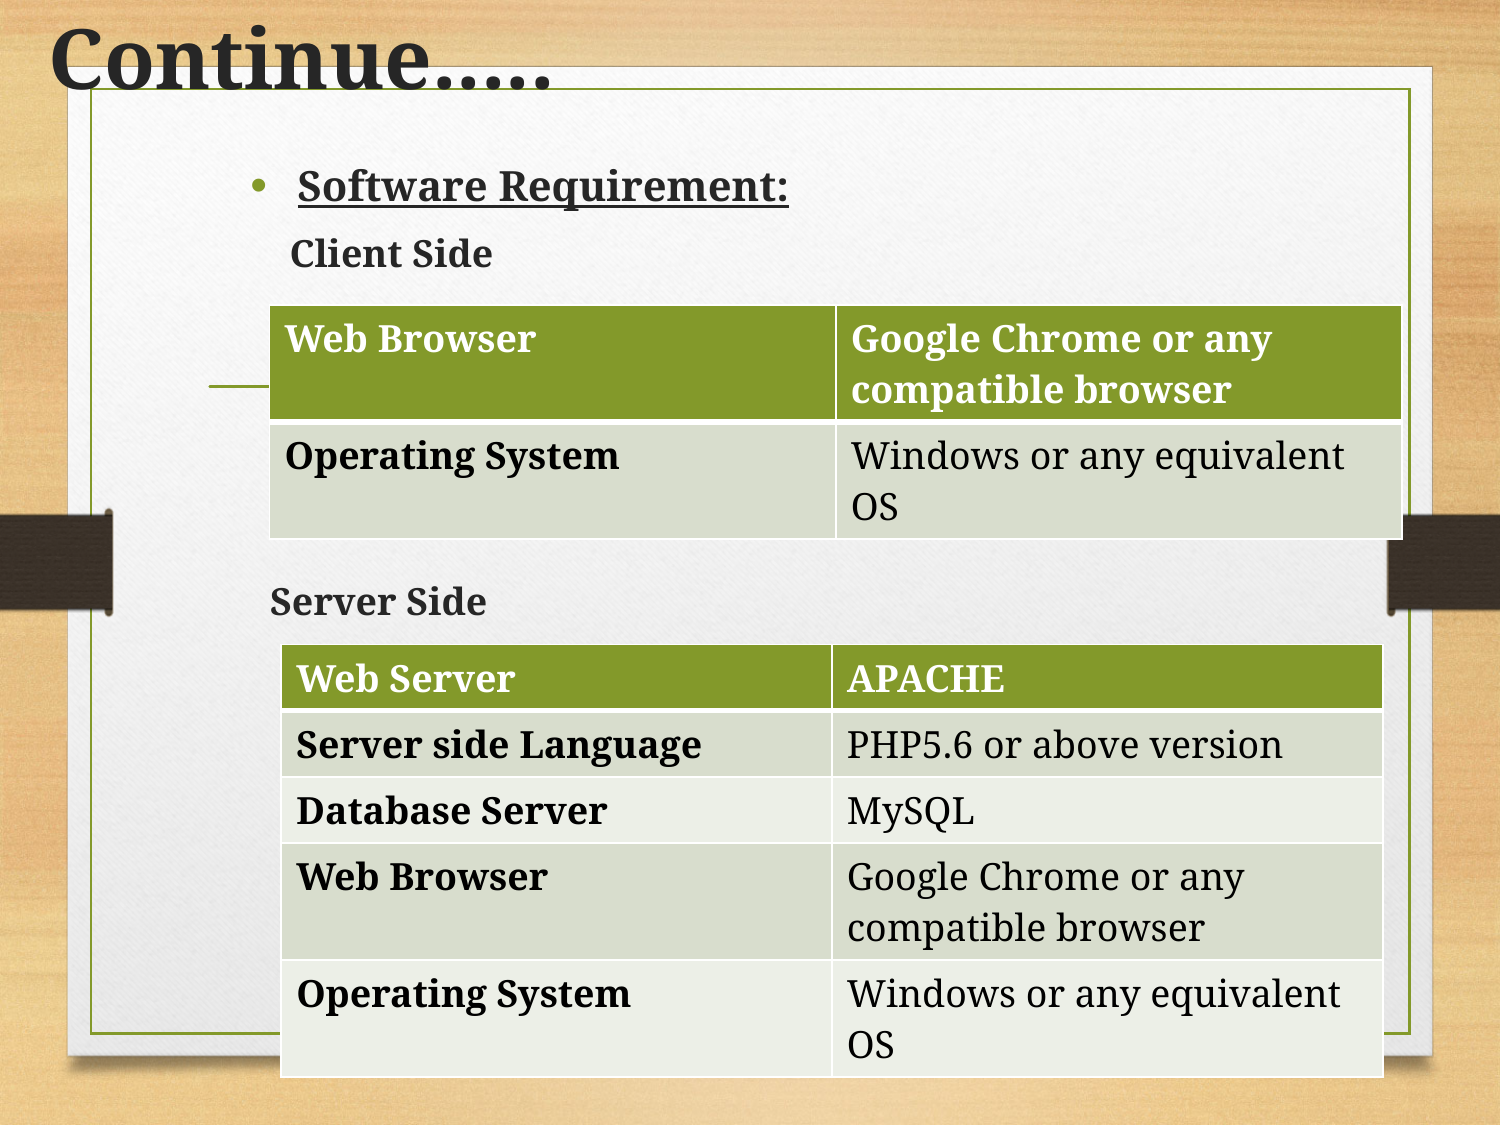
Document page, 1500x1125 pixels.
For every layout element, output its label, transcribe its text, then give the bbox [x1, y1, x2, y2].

table_cell Database Server [282, 778, 831, 842]
table_cell MySQL [833, 778, 1382, 842]
table_cell Server side Language [282, 713, 831, 776]
table_cell Google Chrome or any compatible browser [833, 844, 1382, 959]
table_cell Operating System [270, 425, 835, 538]
table_cell Windows or any equivalent OS [833, 961, 1382, 1076]
list Software Requirement: Client Side Server Side [235, 152, 1466, 1025]
table_header Google Chrome or any compatible browser [837, 306, 1401, 419]
table_header Web Browser [270, 306, 835, 419]
table_cell Web Browser [282, 844, 831, 959]
table_header APACHE [833, 645, 1382, 708]
title Continue..... [0, 0, 917, 121]
table_cell PHP5.6 or above version [833, 713, 1382, 776]
picture [1384, 1025, 1408, 1032]
picture [0, 0, 1500, 1125]
table_cell Operating System [282, 961, 831, 1076]
table_cell Windows or any equivalent OS [837, 425, 1401, 538]
table_header Web Server [282, 645, 831, 708]
